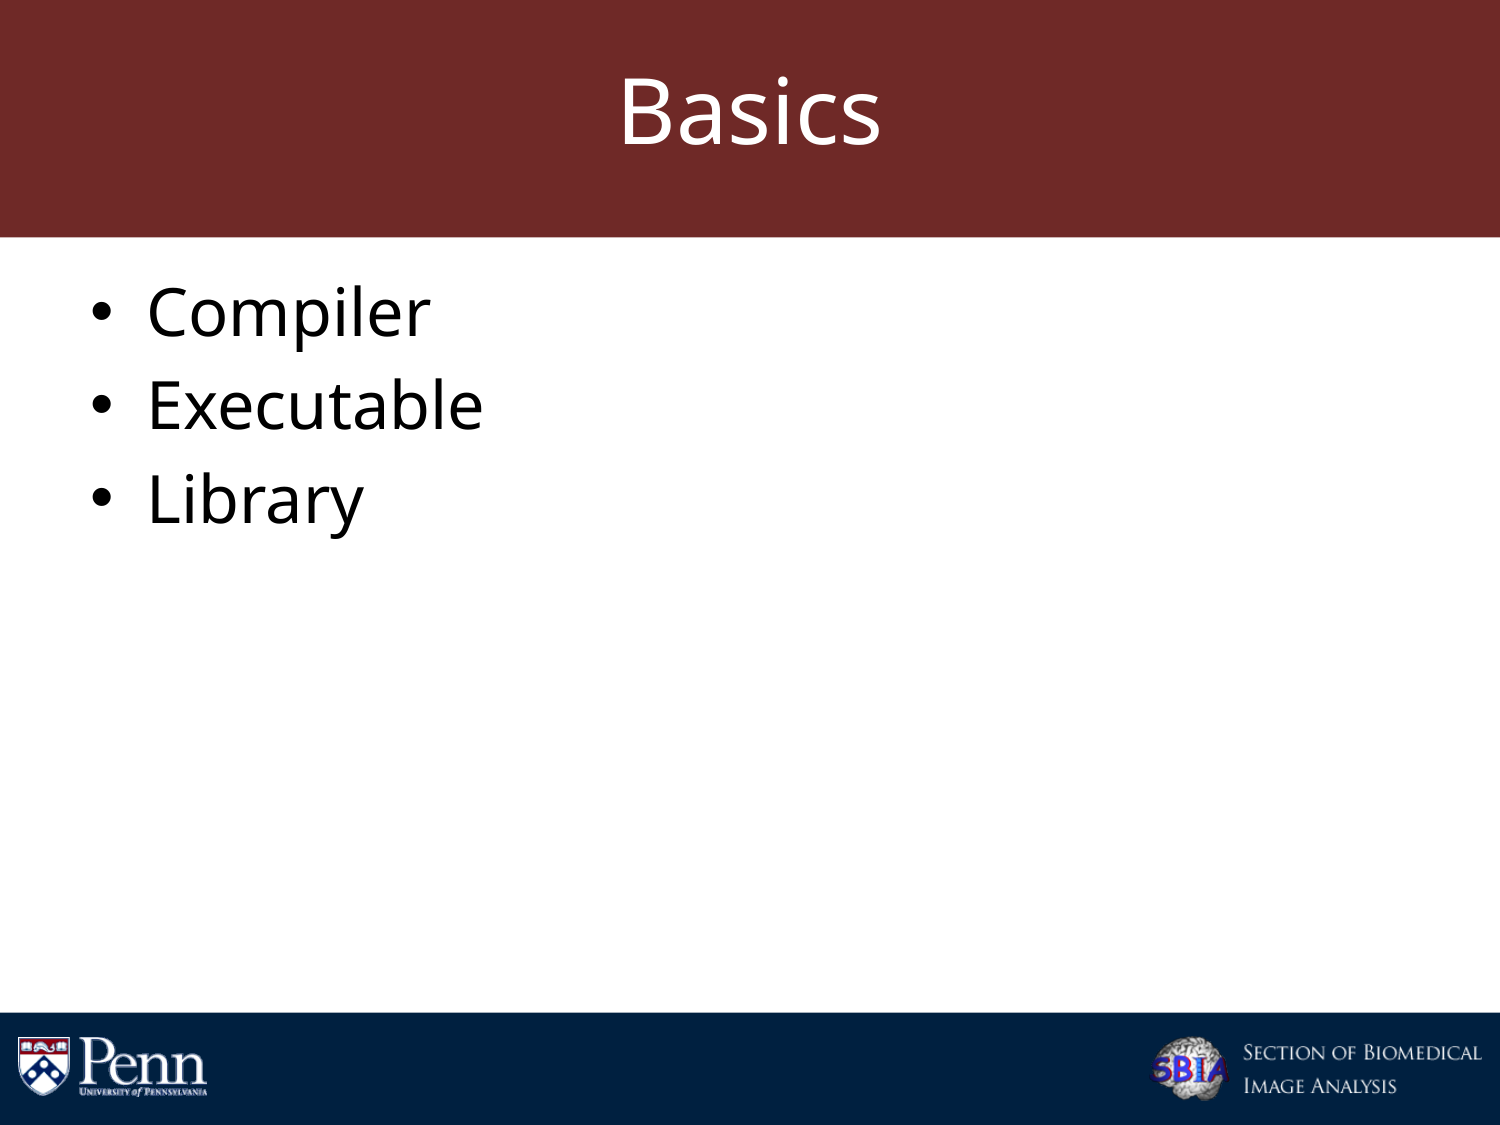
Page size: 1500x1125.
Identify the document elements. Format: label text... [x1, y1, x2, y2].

picture [1149, 1035, 1482, 1102]
picture [18, 1037, 207, 1097]
title Basics [75, 45, 1425, 238]
list Compiler Executable Library [75, 262, 1425, 1013]
